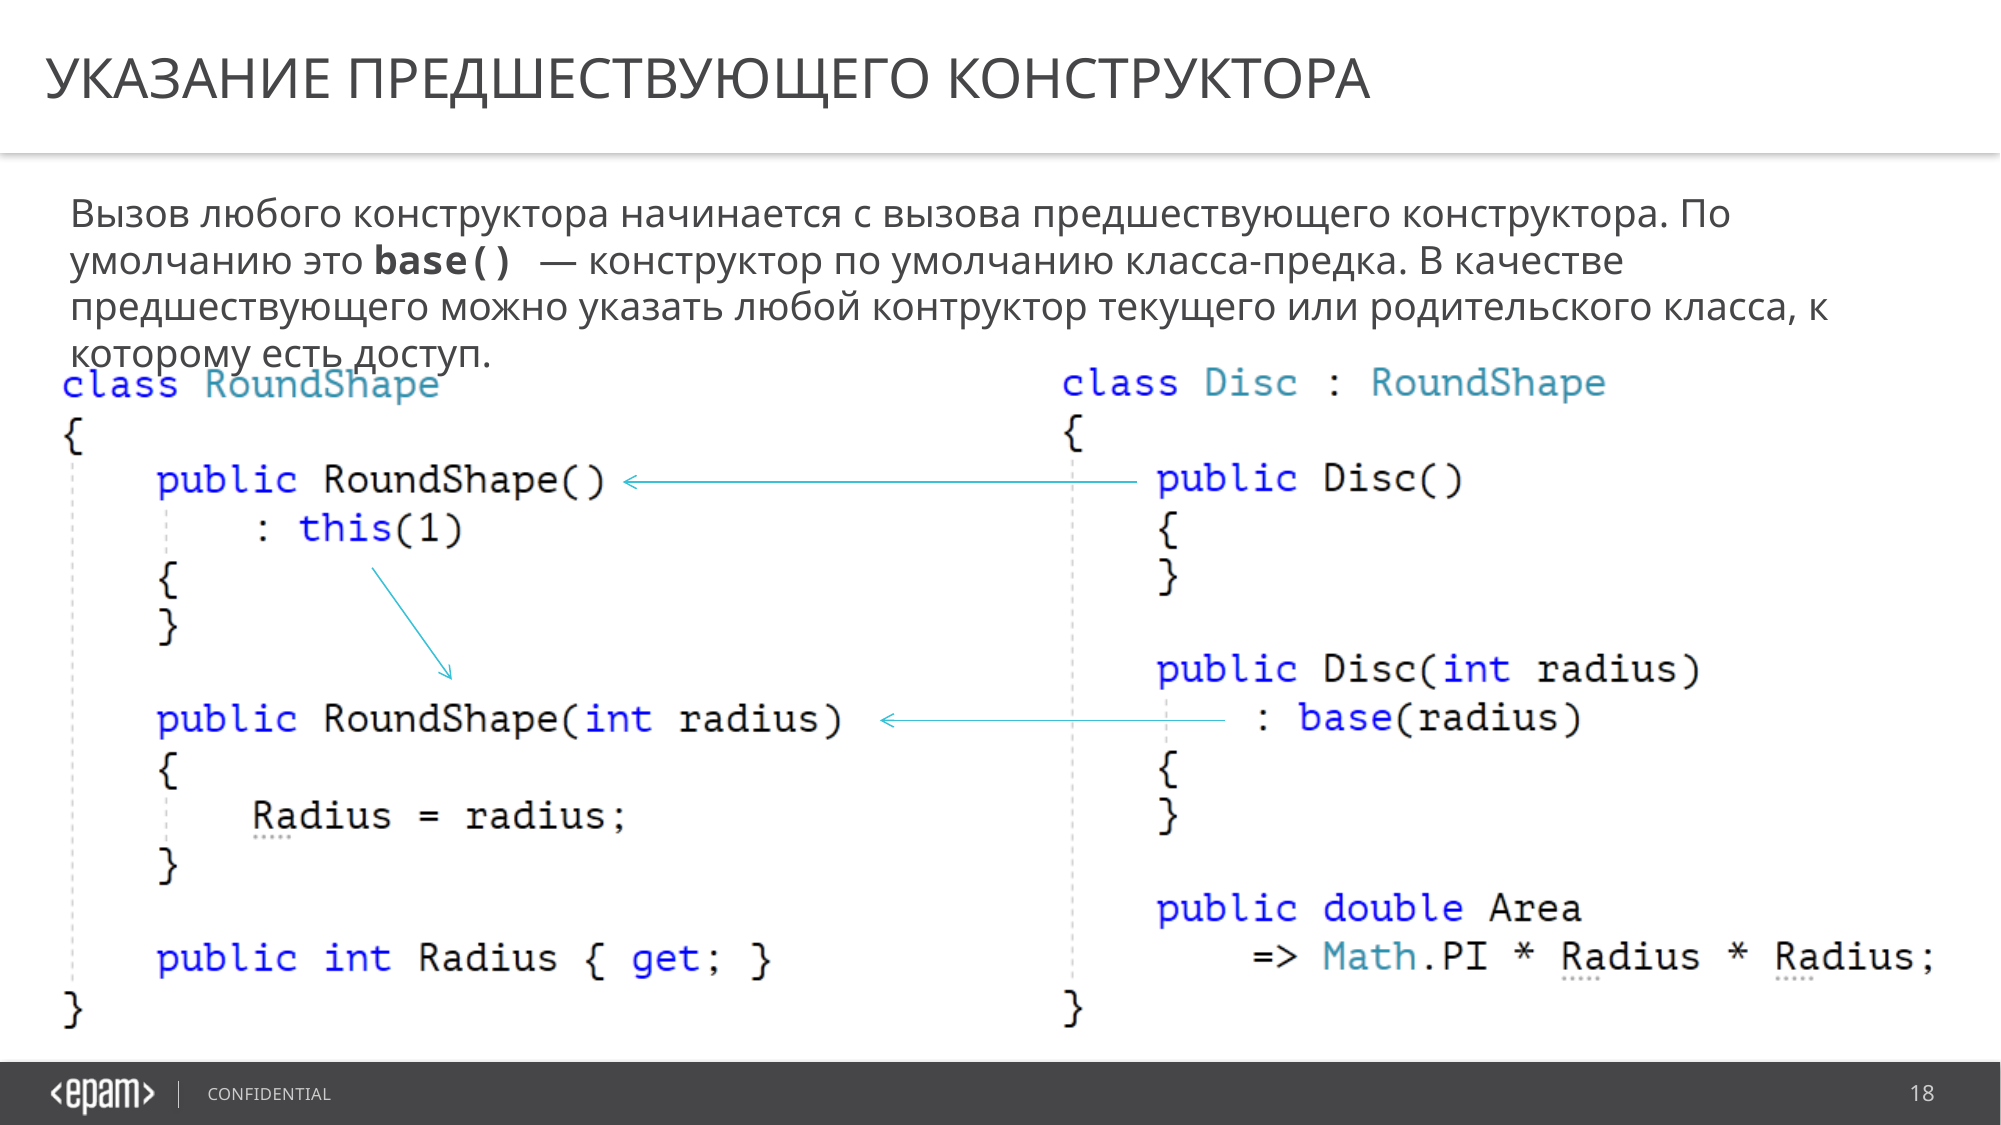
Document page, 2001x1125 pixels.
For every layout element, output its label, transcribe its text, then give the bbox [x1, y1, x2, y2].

text_box Вызов любого конструктора начинается с вызова предшествующего конструктора. По умолчанию это base() — конструктор по умолчанию класса-предка. В качестве предшествующего можно указать любой контруктор текущего или родительского класса, к которому есть доступ. [55, 180, 1922, 383]
title Указание предшествующего конструктора [0, 0, 2000, 153]
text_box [371, 567, 453, 680]
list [1055, 359, 1946, 1034]
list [54, 359, 850, 1040]
picture [50, 1078, 155, 1116]
